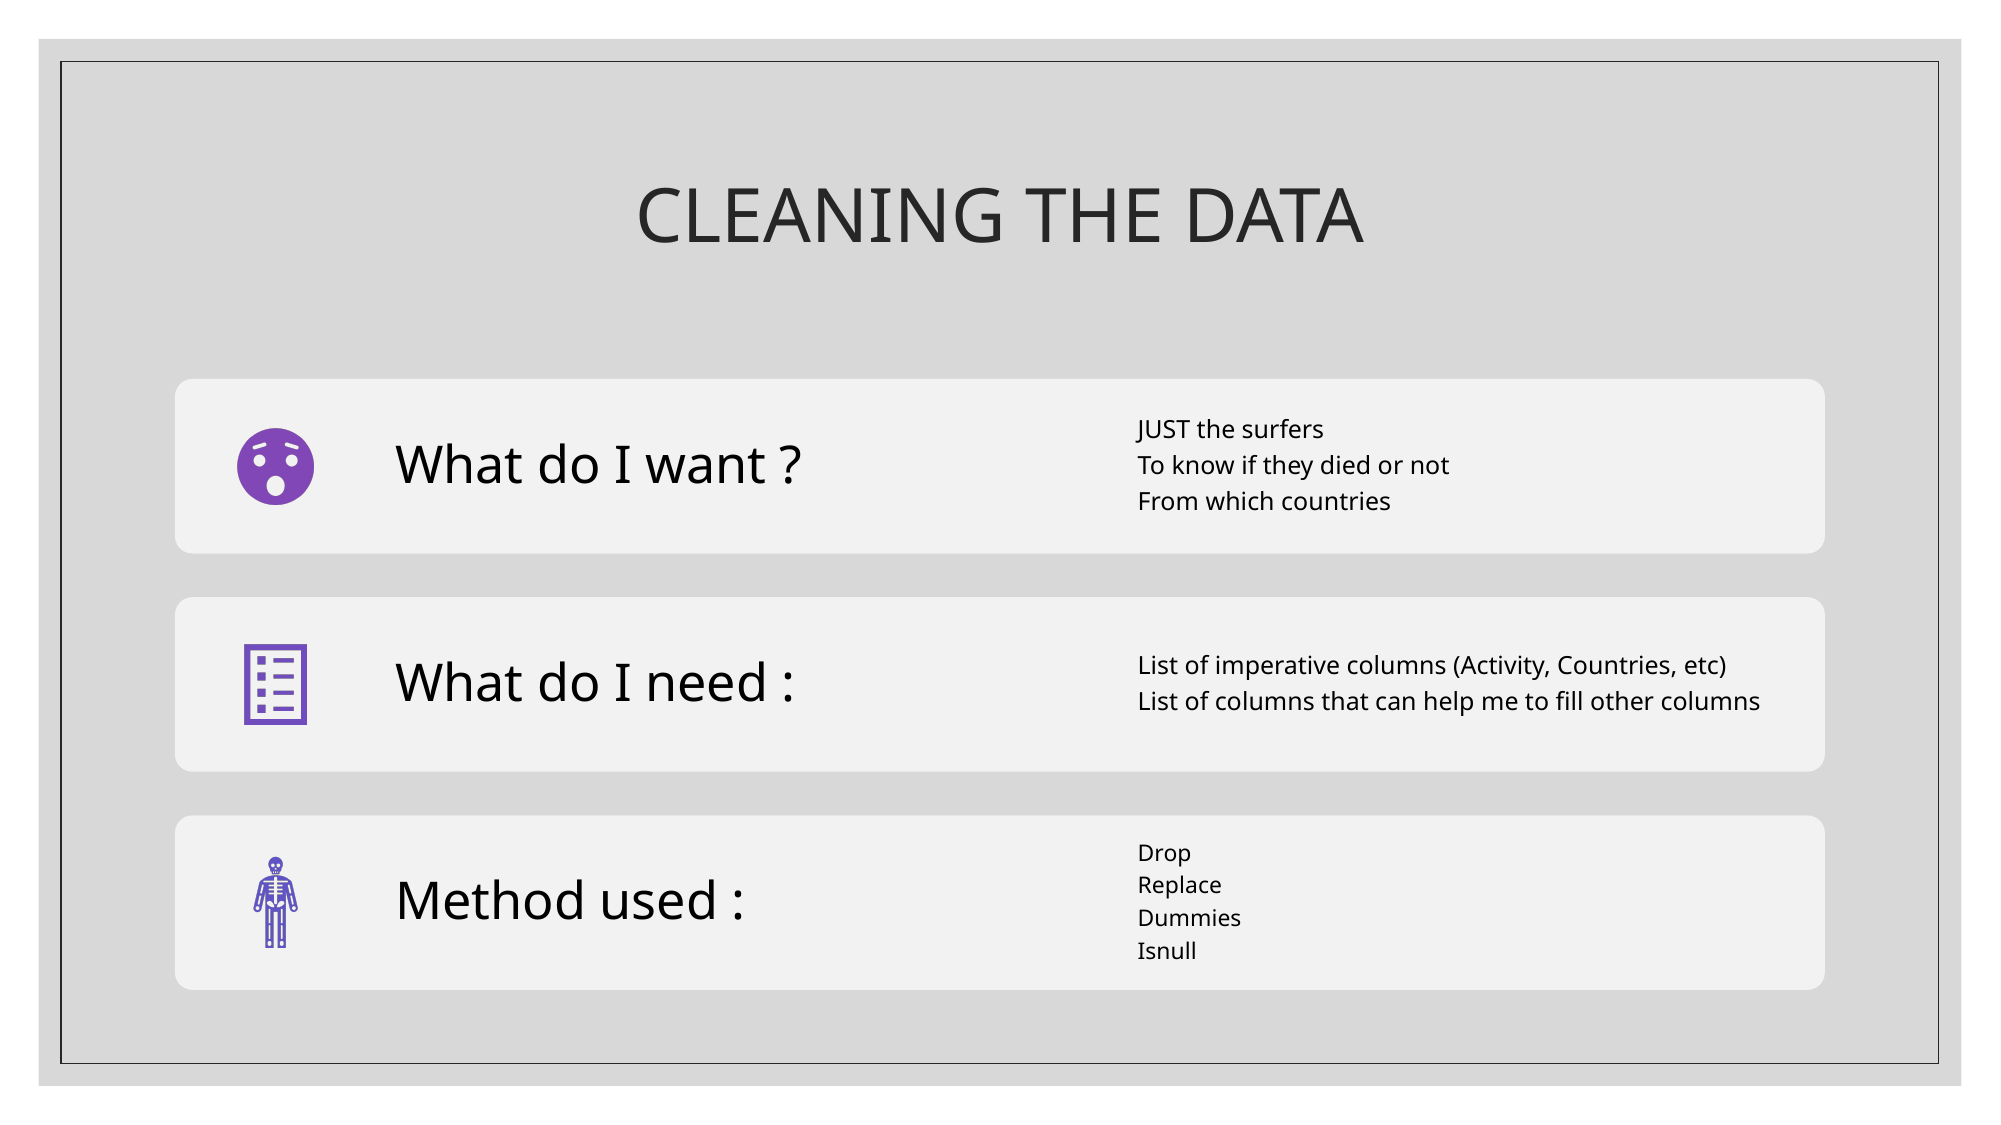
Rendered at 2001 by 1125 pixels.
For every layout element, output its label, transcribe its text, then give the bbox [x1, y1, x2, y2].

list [174, 378, 1825, 991]
title CLEANING THE DATA [174, 105, 1825, 331]
